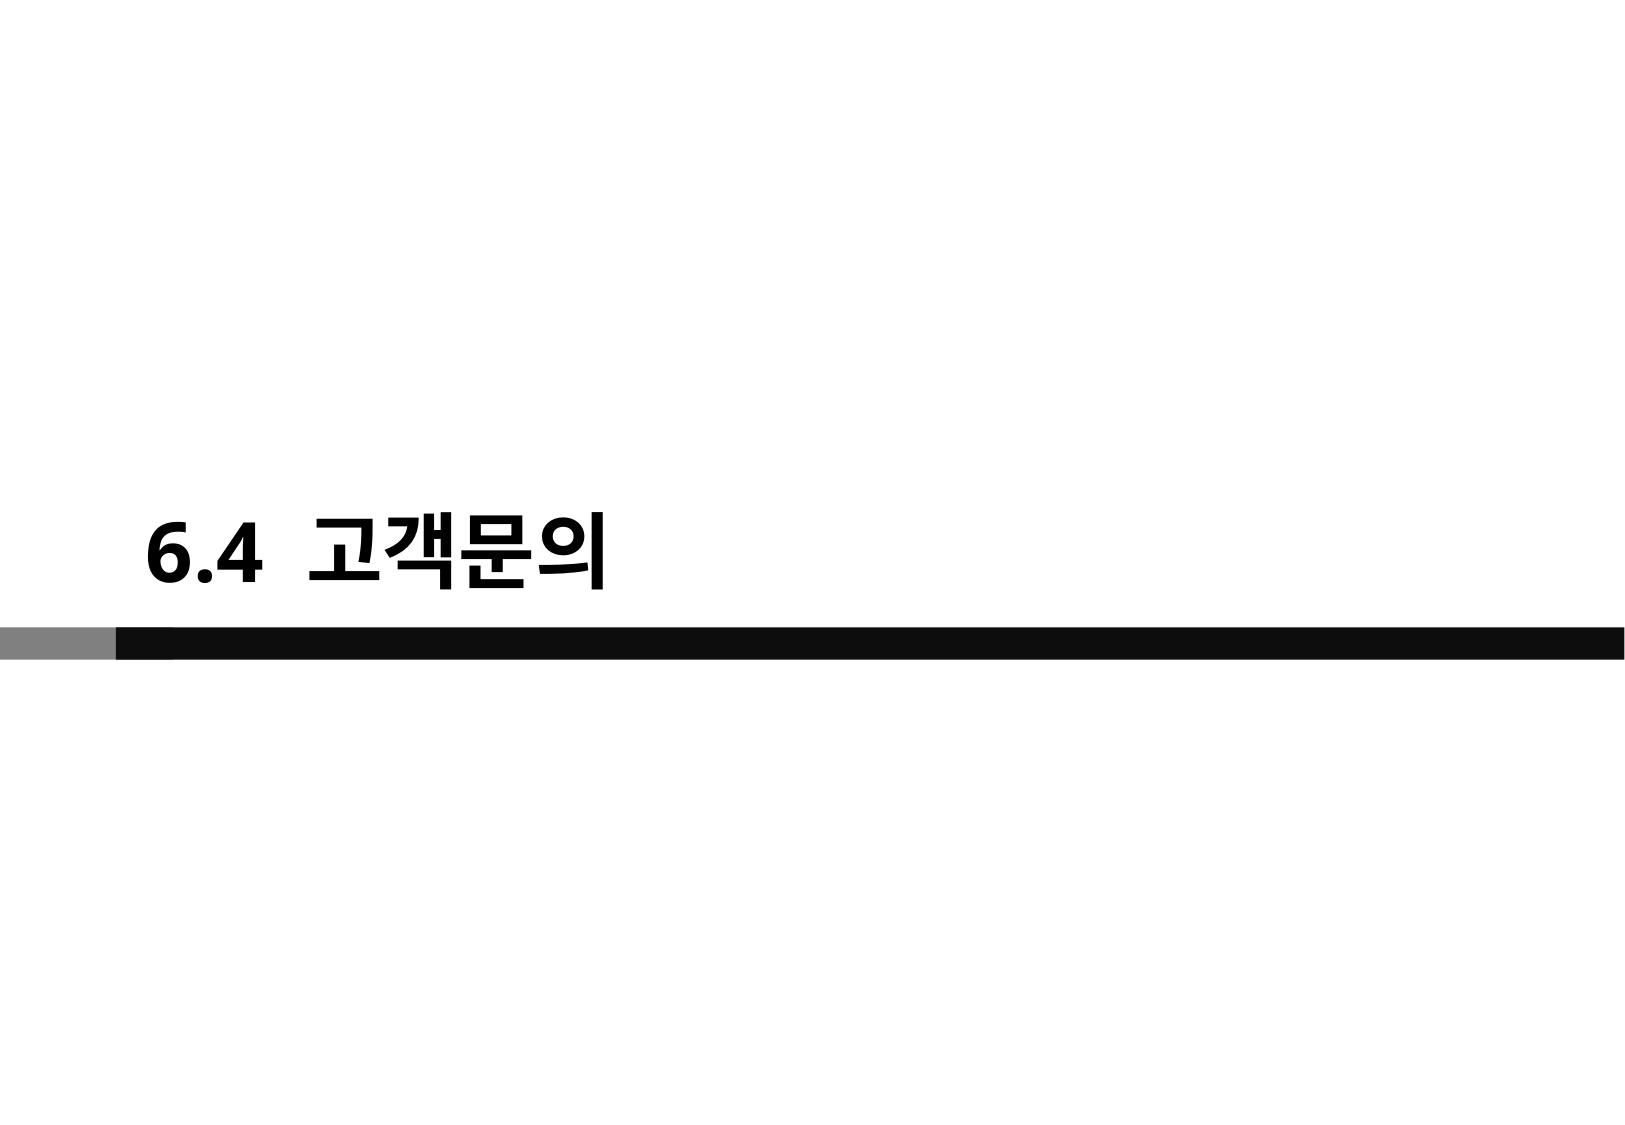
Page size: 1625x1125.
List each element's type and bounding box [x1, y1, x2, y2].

text_box [114, 466, 1625, 607]
